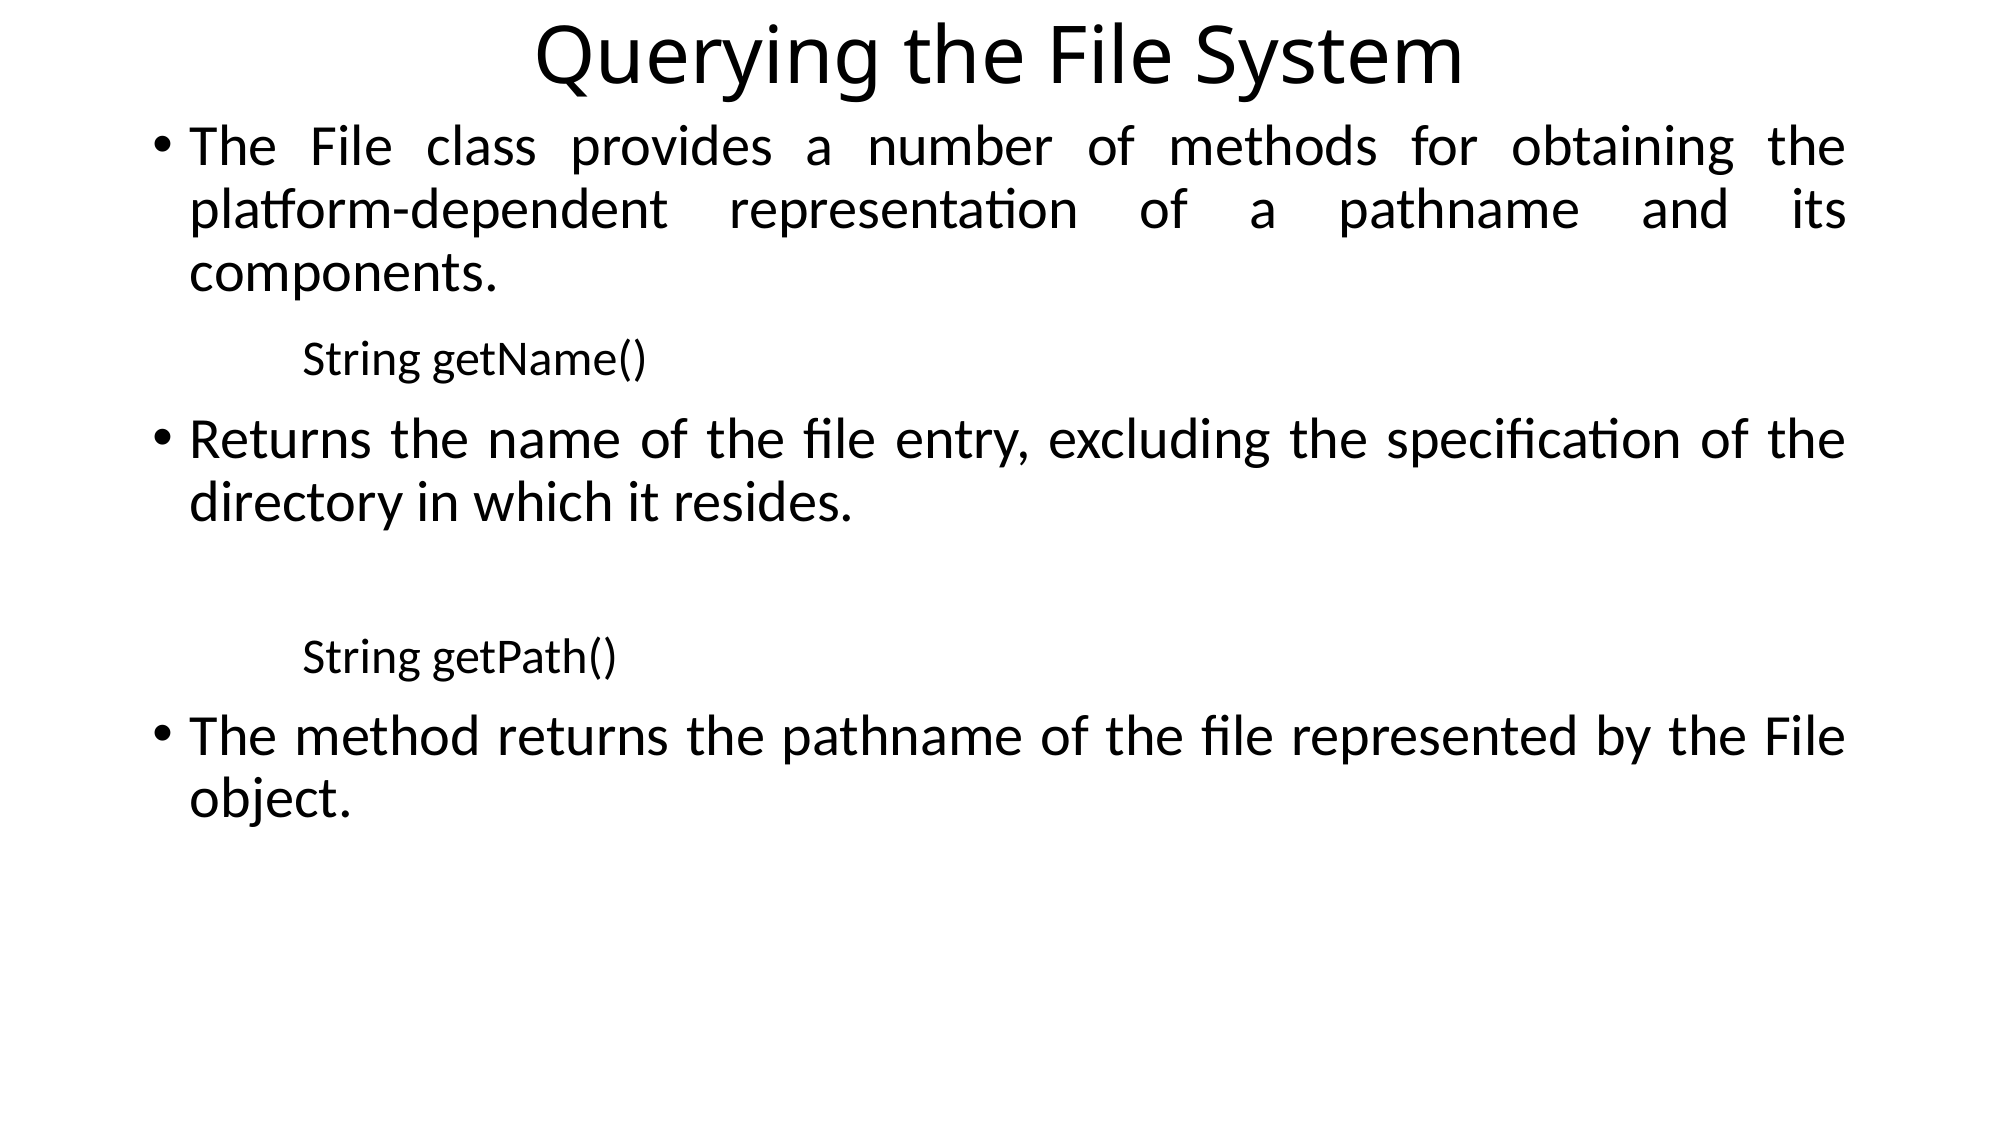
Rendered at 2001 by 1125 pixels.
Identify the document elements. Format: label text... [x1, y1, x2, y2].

title Querying the File System [137, 6, 1863, 108]
list The File class provides a number of methods for obtaining the platform-dependent representation of a pathname and its components. String getName() Returns the name of the file entry, excluding the specification of the directory in which it resides. String getPath() The method returns the pathname of the file represented by the File object. [137, 108, 1863, 1101]
